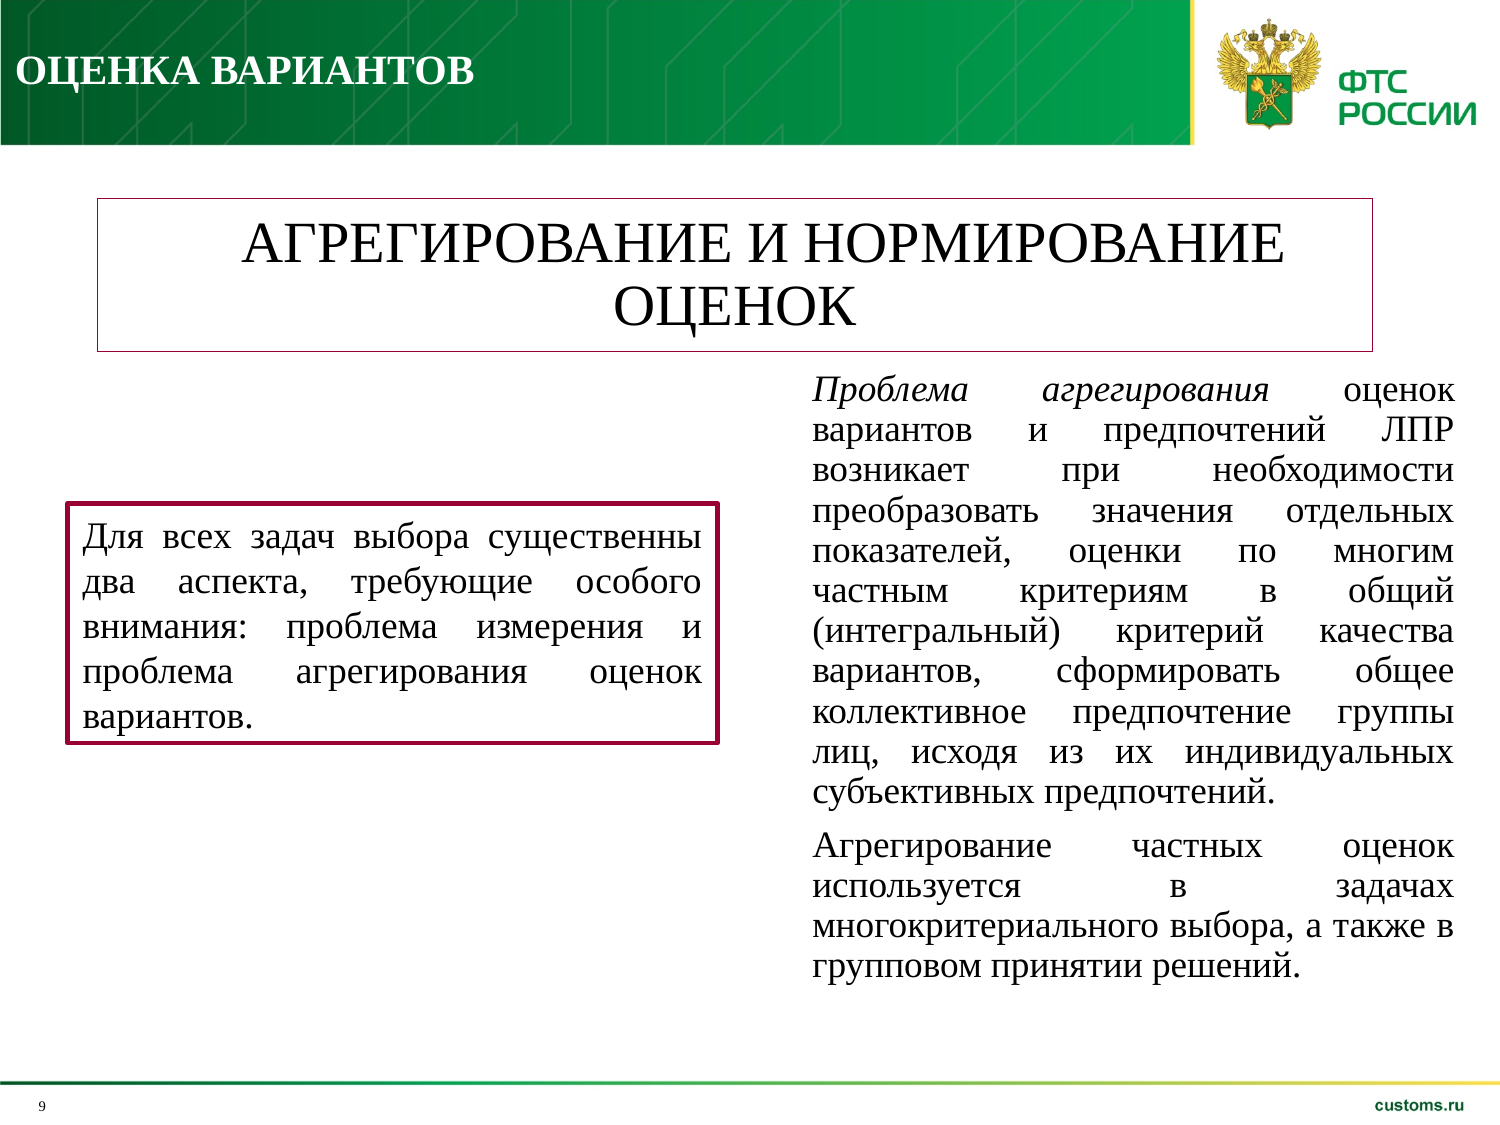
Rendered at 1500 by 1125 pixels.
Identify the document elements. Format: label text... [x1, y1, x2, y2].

text_box Для всех задач выбора существенны два аспекта, требующие особого внимания: проблема измерения и проблема агрегирования оценок вариантов. [67, 503, 718, 744]
list Проблема агрегирования оценок вариантов и предпочтений ЛПР возникает при необходимости преобразовать значения отдельных показателей, оценки по многим частным критериям в общий (интегральный) критерий качества вариантов, сформировать общее коллективное предпочтение группы лиц, исходя из их индивидуальных субъективных предпочтений. Агрегирование частных оценок используется в задачах многокритериального выбора, а также в групповом принятии решений. [797, 361, 1471, 1010]
text_box 9 [23, 1089, 128, 1122]
title АГРЕГИРОВАНИЕ И НОРМИРОВАНИЕ ОЦЕНОК [97, 198, 1373, 352]
text_box ОЦЕНКА ВАРИАНТОВ [0, 35, 750, 101]
picture [0, 0, 1500, 1125]
